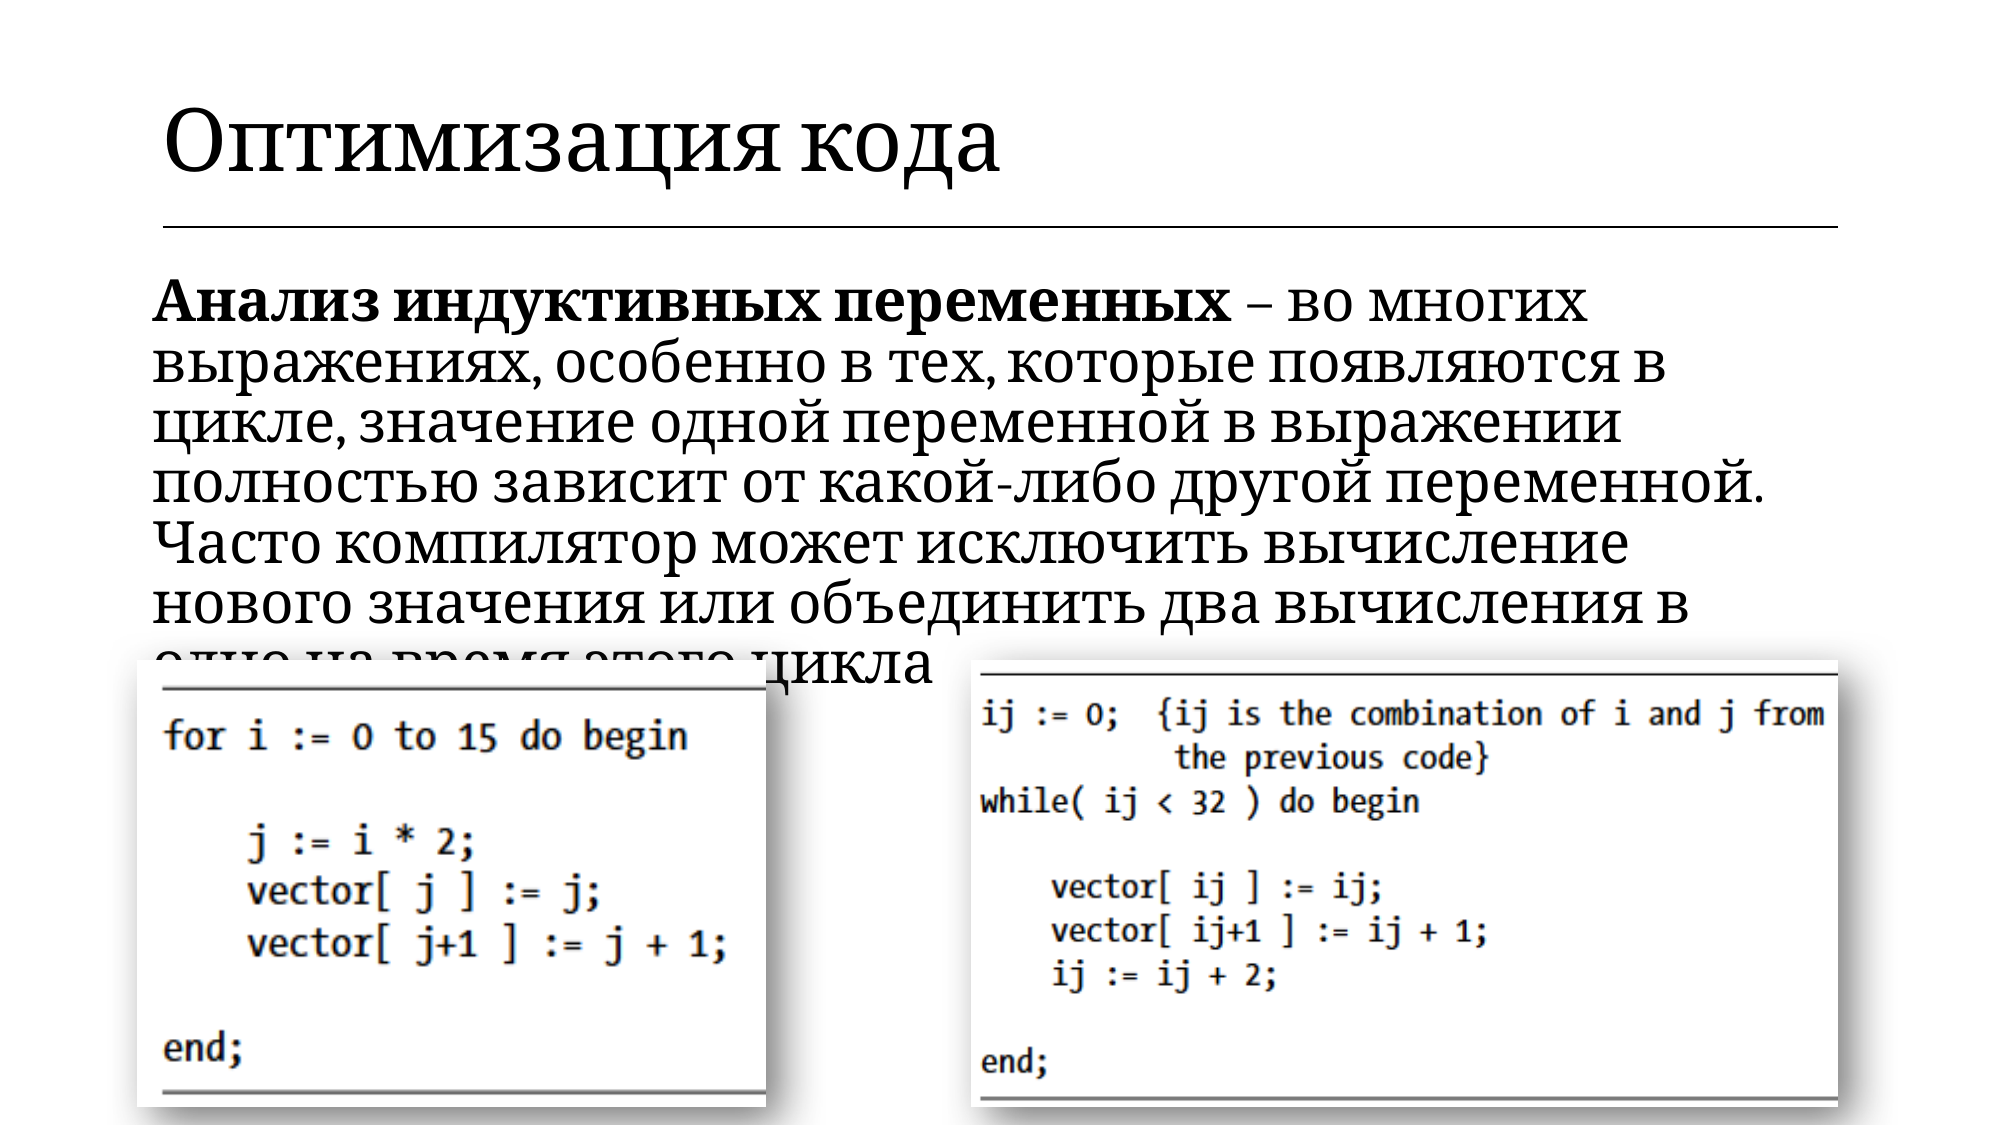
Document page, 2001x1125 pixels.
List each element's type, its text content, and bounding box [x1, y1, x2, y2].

list Анализ индуктивных переменных – во многих выражениях, особенно в тех, которые появляются в цикле, значение одной переменной в выражении полностью зависит от какой-либо другой переменной. Часто компилятор может исключить вычисление нового значения или объединить два вычисления в одно на время этого цикла [137, 266, 1838, 1107]
picture [137, 660, 766, 1107]
table_header Оптимизация кода [163, 60, 1838, 226]
picture [971, 660, 1838, 1107]
